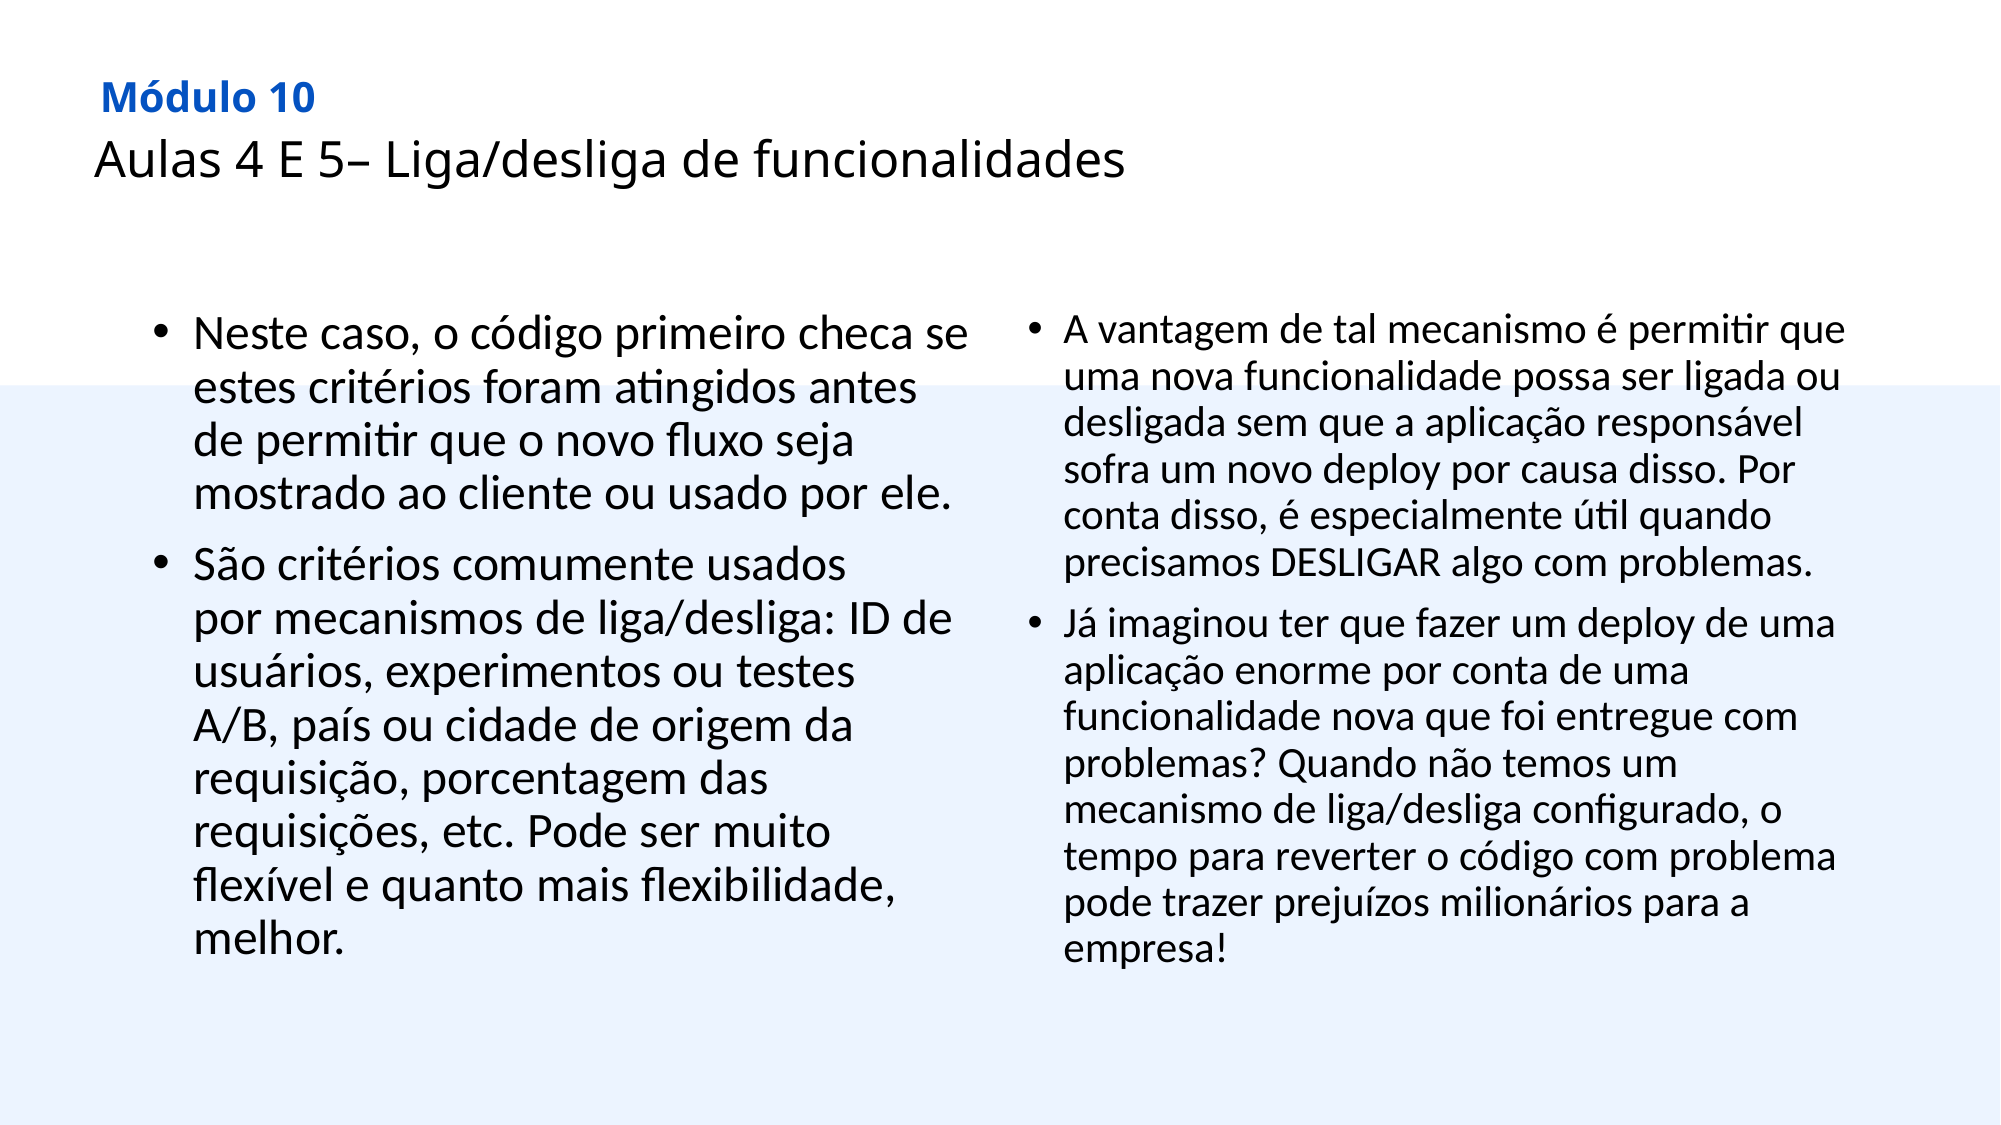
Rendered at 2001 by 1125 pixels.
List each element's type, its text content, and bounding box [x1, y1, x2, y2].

text_box [0, 384, 2000, 1125]
list Neste caso, o código primeiro checa se estes critérios foram atingidos antes de permitir que o novo fluxo seja mostrado ao cliente ou usado por ele. São critérios comumente usados por mecanismos de liga/desliga: ID de usuários, experimentos ou testes A/B, país ou cidade de origem da requisição, porcentagem das requisições, etc. Pode ser muito flexível e quanto mais flexibilidade, melhor. [137, 299, 988, 1014]
list A vantagem de tal mecanismo é permitir que uma nova funcionalidade possa ser ligada ou desligada sem que a aplicação responsável sofra um novo deploy por causa disso. Por conta disso, é especialmente útil quando precisamos DESLIGAR algo com problemas. Já imaginou ter que fazer um deploy de uma aplicação enorme por conta de uma funcionalidade nova que foi entregue com problemas? Quando não temos um mecanismo de liga/desliga configurado, o tempo para reverter o código com problema pode trazer prejuízos milionários para a empresa! [1012, 299, 1863, 1014]
text_box Módulo 10 [84, 63, 637, 128]
text_box Aulas 4 E 5– Liga/desliga de funcionalidades [79, 119, 1242, 195]
